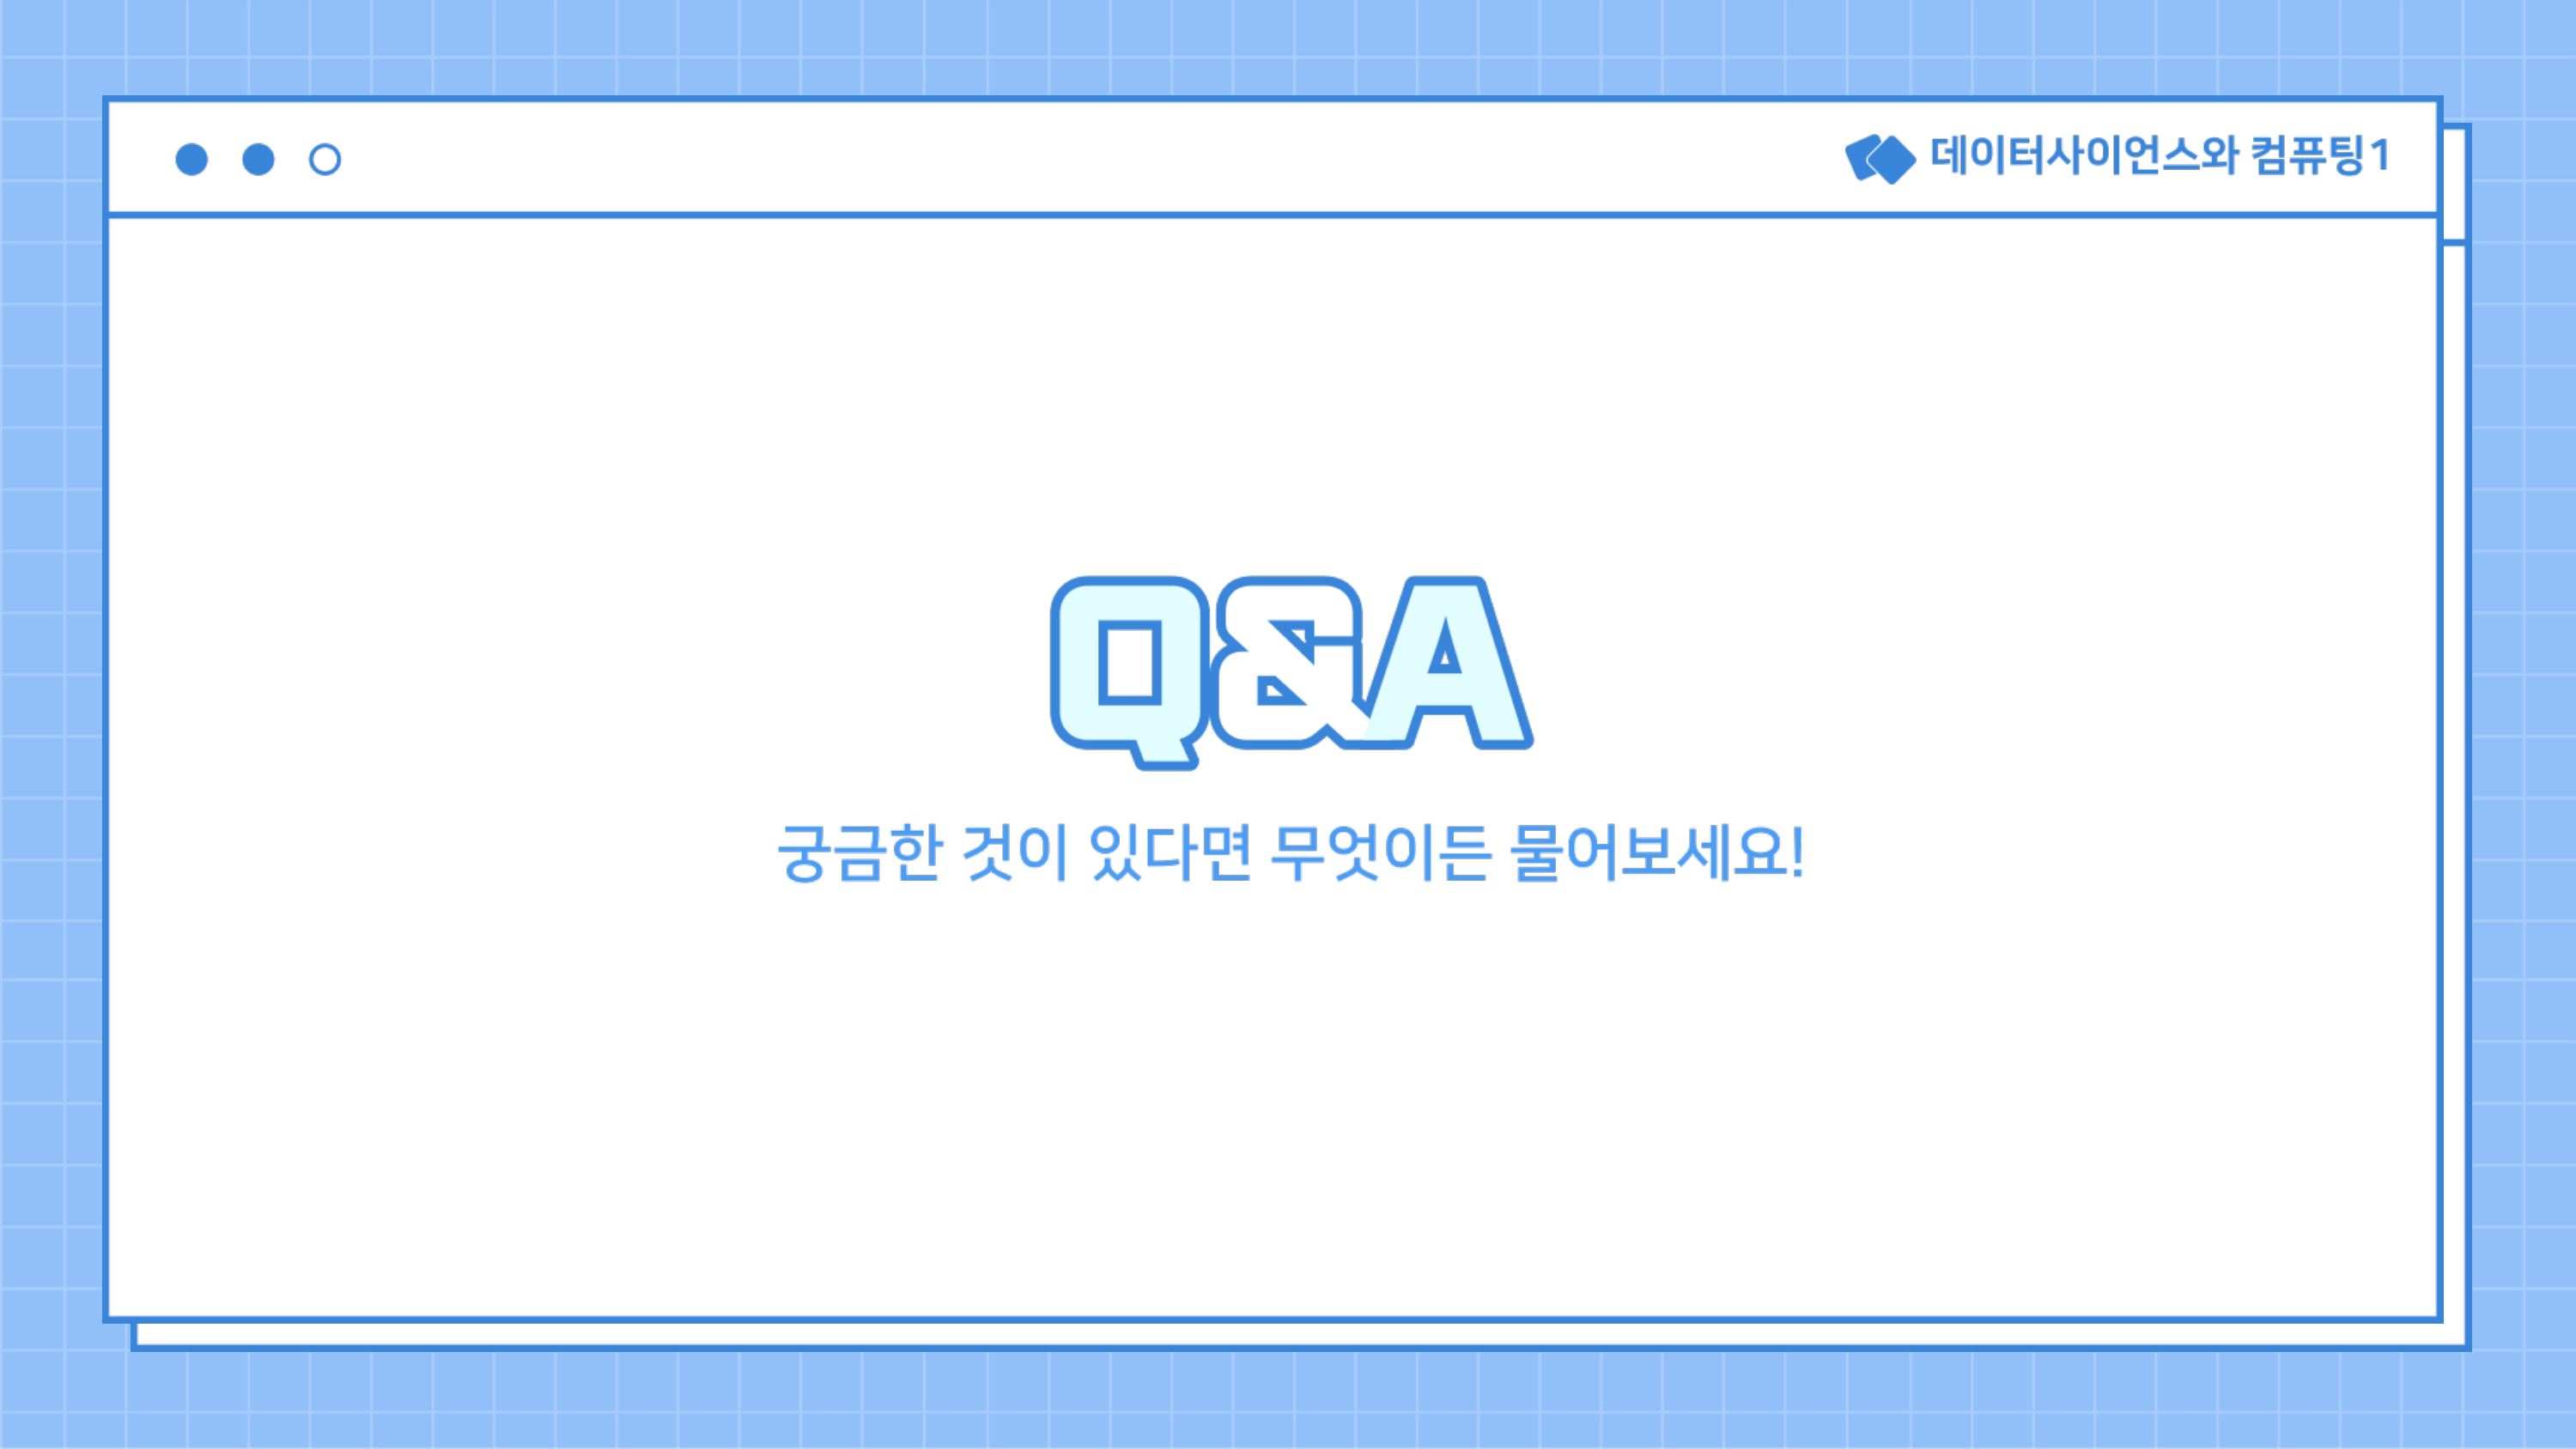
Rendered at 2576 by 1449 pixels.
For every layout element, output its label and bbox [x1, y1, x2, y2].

text_box [0, 0, 2576, 1449]
text_box [131, 123, 2472, 1352]
picture [331, 464, 1831, 994]
text_box [1845, 128, 2396, 188]
text_box [102, 94, 2444, 1325]
